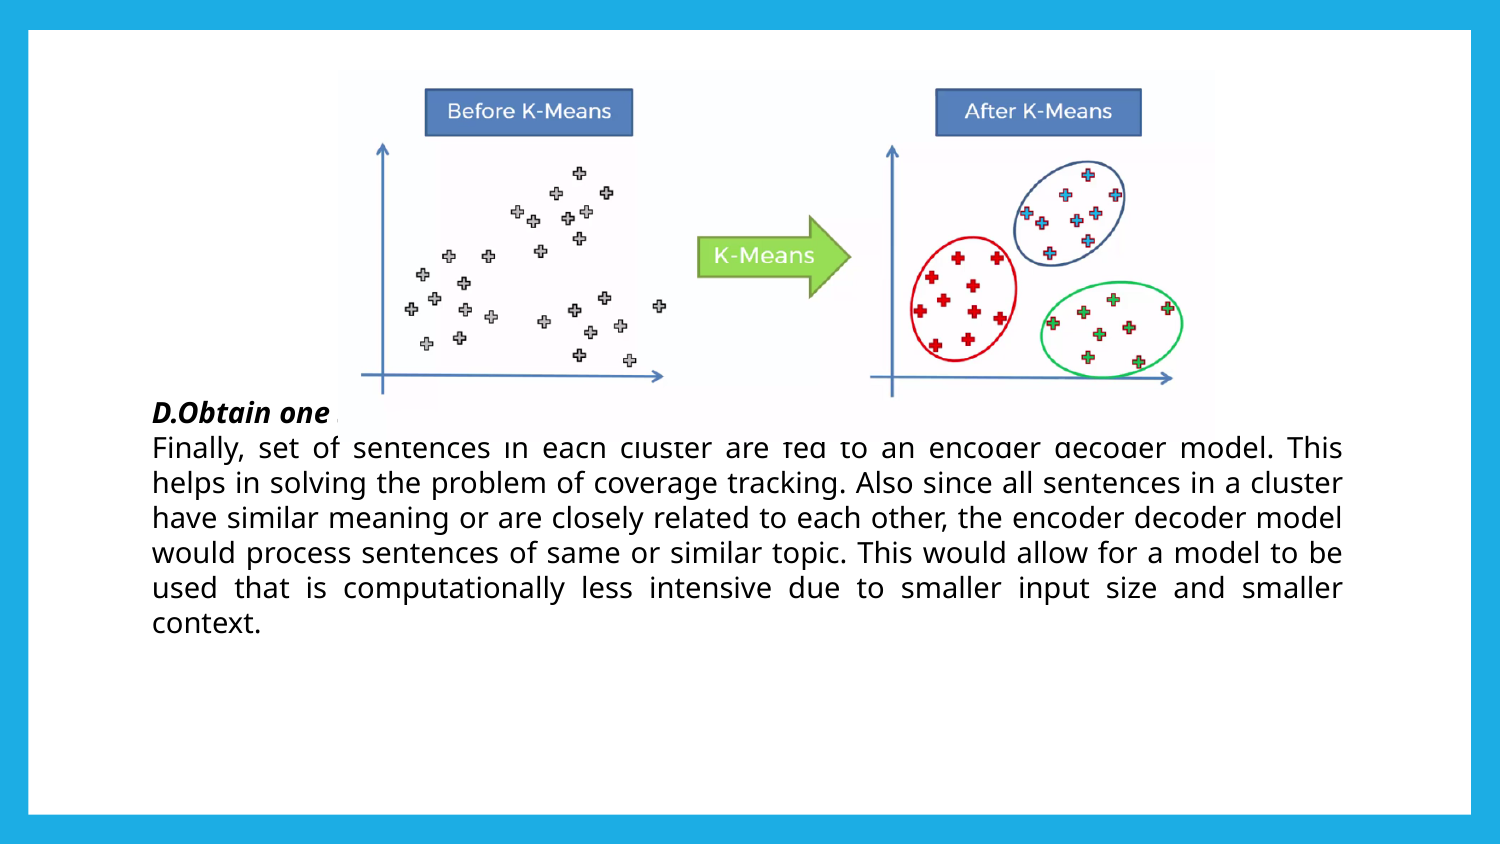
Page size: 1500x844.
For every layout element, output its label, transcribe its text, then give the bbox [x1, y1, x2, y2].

text_box D.Obtain one summary for each cluster separately Finally, set of sentences in each cluster are fed to an encoder decoder model. This helps in solving the problem of coverage tracking. Also since all sentences in a cluster have similar meaning or are closely related to each other, the encoder decoder model would process sentences of same or similar topic. This would allow for a model to be used that is computationally less intensive due to smaller input size and smaller context. [140, 81, 1356, 750]
picture [338, 70, 1215, 442]
